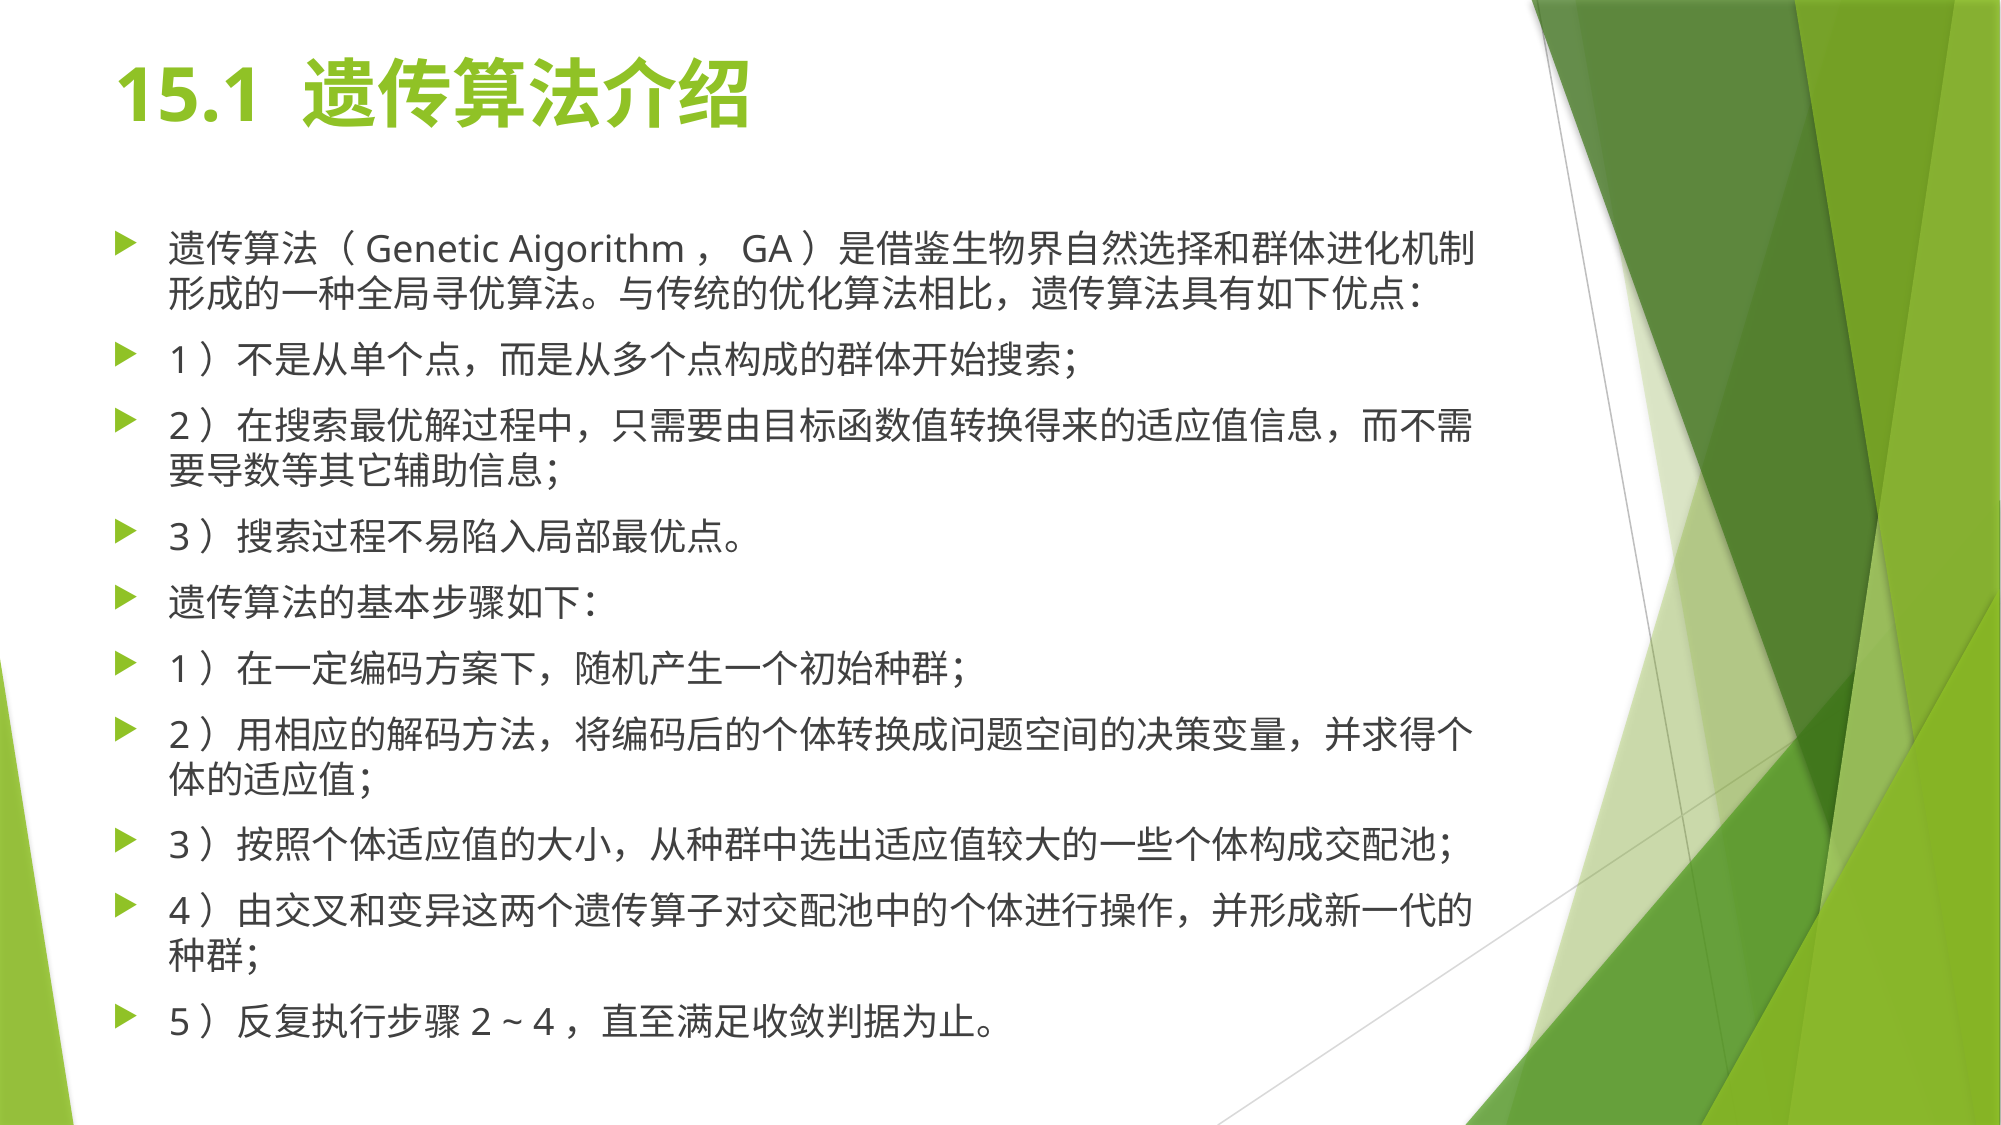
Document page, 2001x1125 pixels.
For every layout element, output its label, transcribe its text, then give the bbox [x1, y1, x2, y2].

title 15.1 遗传算法介绍 [99, 38, 1511, 256]
list 遗传算法（Genetic Aigorithm，GA）是借鉴生物界自然选择和群体进化机制形成的一种全局寻优算法。与传统的优化算法相比，遗传算法具有如下优点： 1）不是从单个点，而是从多个点构成的群体开始搜索； 2）在搜索最优解过程中，只需要由目标函数值转换得来的适应值信息，而不需要导数等其它辅助信息； 3）搜索过程不易陷入局部最优点。 遗传算法的基本步骤如下： 1）在一定编码方案下，随机产生一个初始种群； 2）用相应的解码方法，将编码后的个体转换成问题空间的决策变量，并求得个体的适应值； 3）按照个体适应值的大小，从种群中选出适应值较大的一些个体构成交配池； 4）由交叉和变异这两个遗传算子对交配池中的个体进行操作，并形成新一代的种群； 5）反复执行步骤2 ~ 4，直至满足收敛判据为止。 [97, 217, 1508, 1060]
